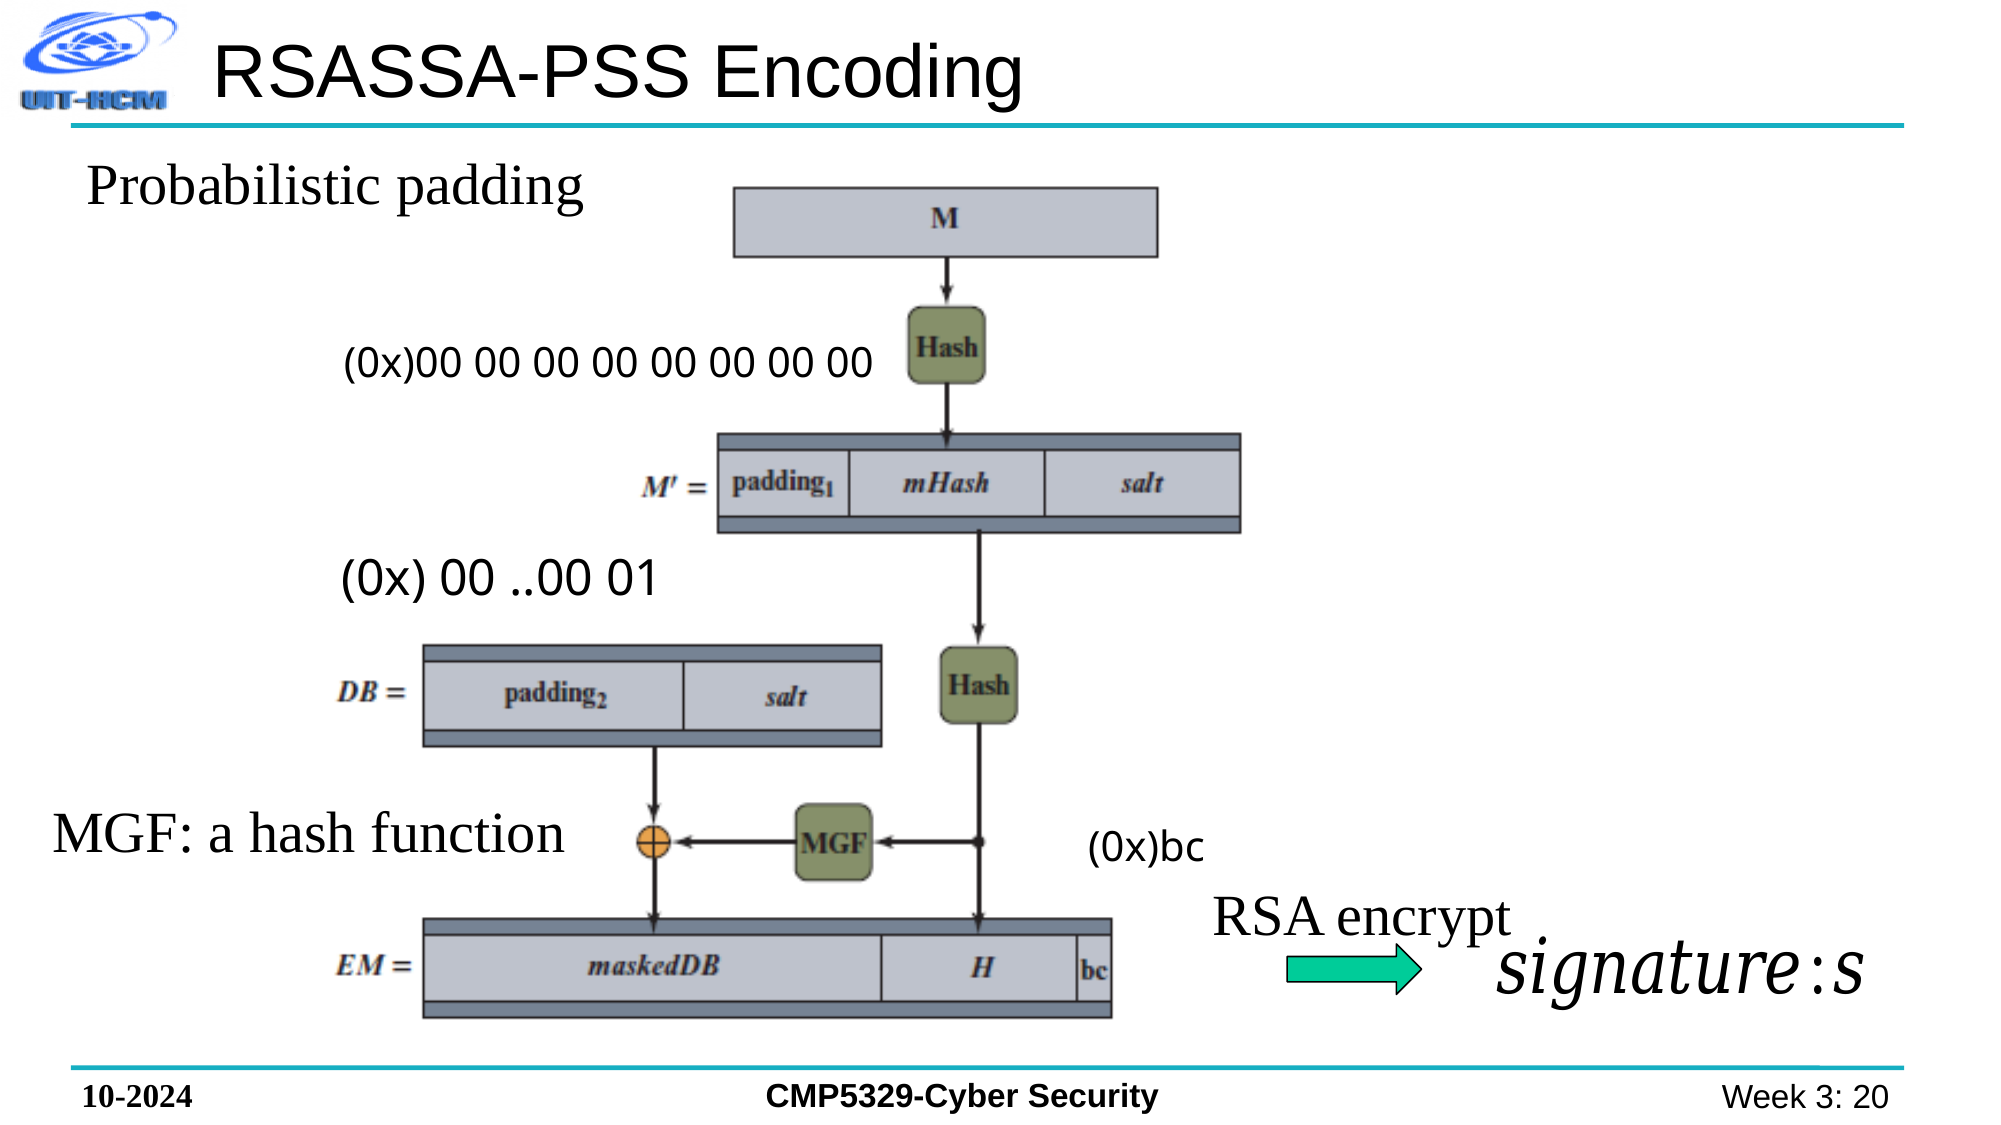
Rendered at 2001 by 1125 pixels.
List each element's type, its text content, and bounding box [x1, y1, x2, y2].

text_box MGF: a hash function [37, 786, 303, 872]
picture [308, 152, 1318, 1047]
text_box [1322, 955, 1422, 995]
text_box RSA encrypt [1322, 870, 1542, 955]
picture [1, 0, 197, 120]
title RSASSA-PSS Encoding [197, 30, 1448, 106]
text_box Probabilistic padding [57, 138, 615, 224]
